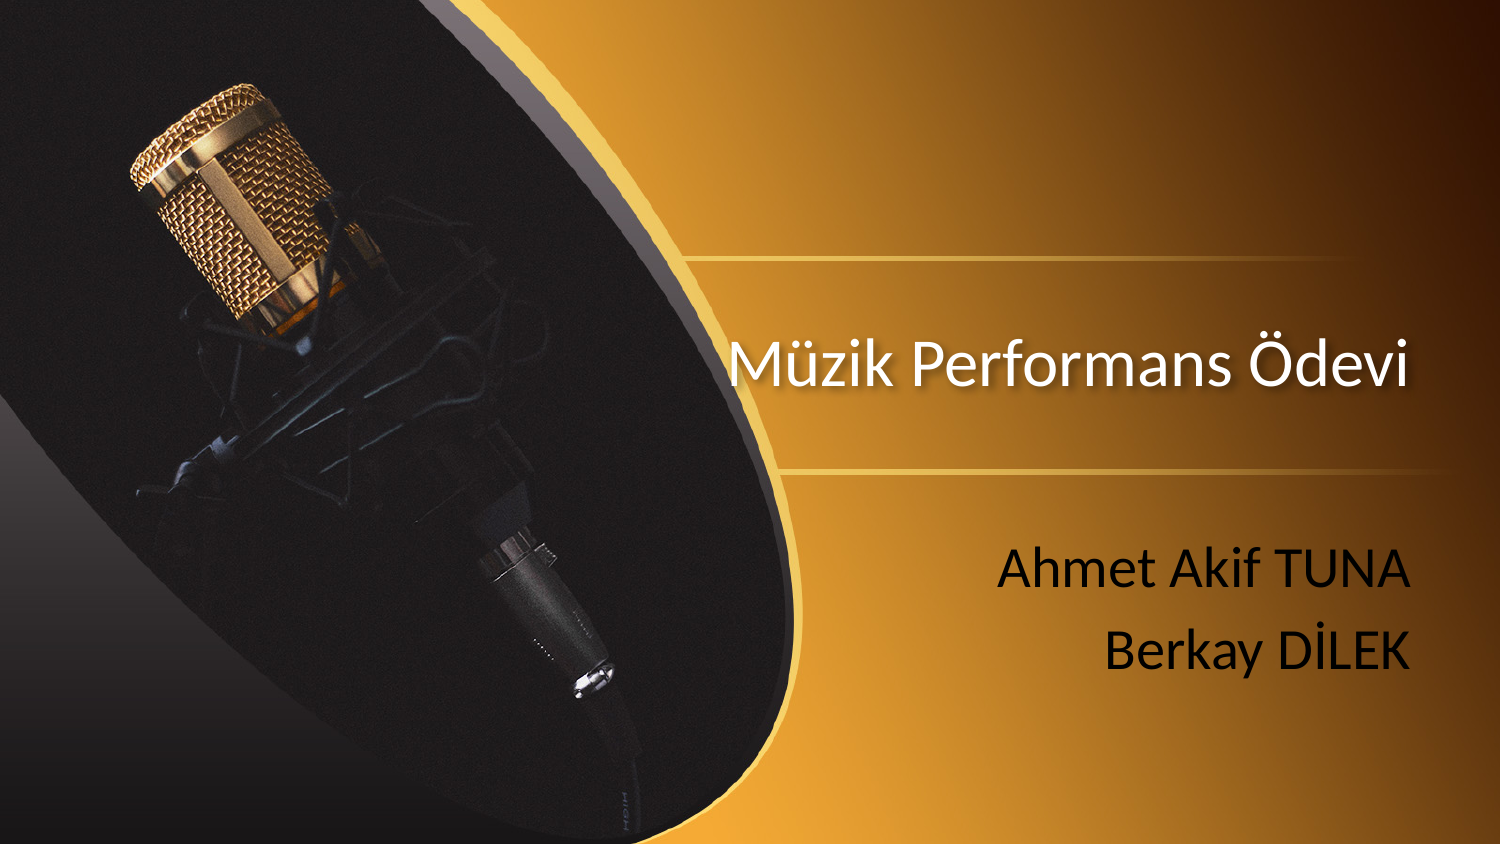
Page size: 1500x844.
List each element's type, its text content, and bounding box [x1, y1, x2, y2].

subtitle Ahmet Akif TUNA Berkay DİLEK [73, 522, 1427, 723]
title Müzik Performans Ödevi [73, 196, 1427, 522]
picture [0, 0, 1500, 844]
